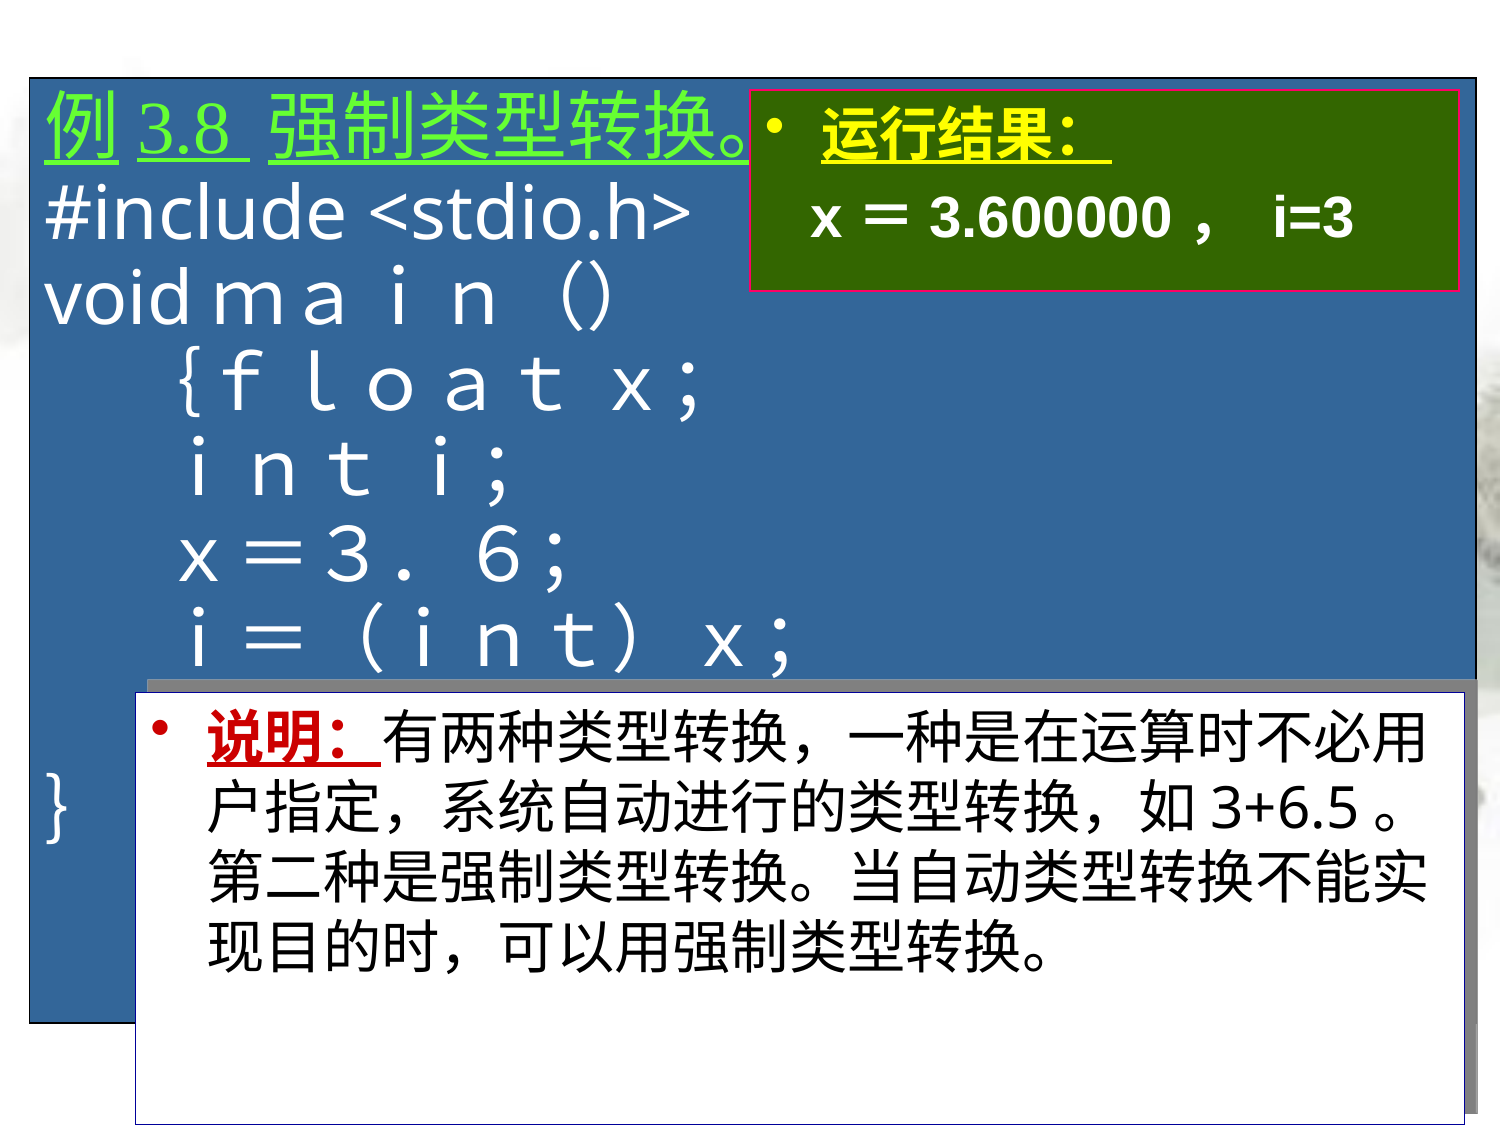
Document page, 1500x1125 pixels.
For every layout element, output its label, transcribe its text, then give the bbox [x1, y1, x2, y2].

text_box 说明：有两种类型转换，一种是在运算时不必用户指定，系统自动进行的类型转换，如3+6.5。第二种是强制类型转换。当自动类型转换不能实现目的时，可以用强制类型转换。 [135, 692, 1465, 1125]
picture [0, 0, 1500, 1125]
title 例3.8 强制类型转换。 #include <stdio.h> voidｍａｉｎ（） ｛ｆｌｏａｔ ｘ； ｉｎｔ ｉ； ｘ＝３．６； ｉ＝（ｉｎｔ）ｘ； printf("x=%f， i=%d\n"，x，i); ｝ [29, 77, 1477, 1024]
text_box 运行结果： x＝3.600000， i=3 [750, 90, 1459, 291]
